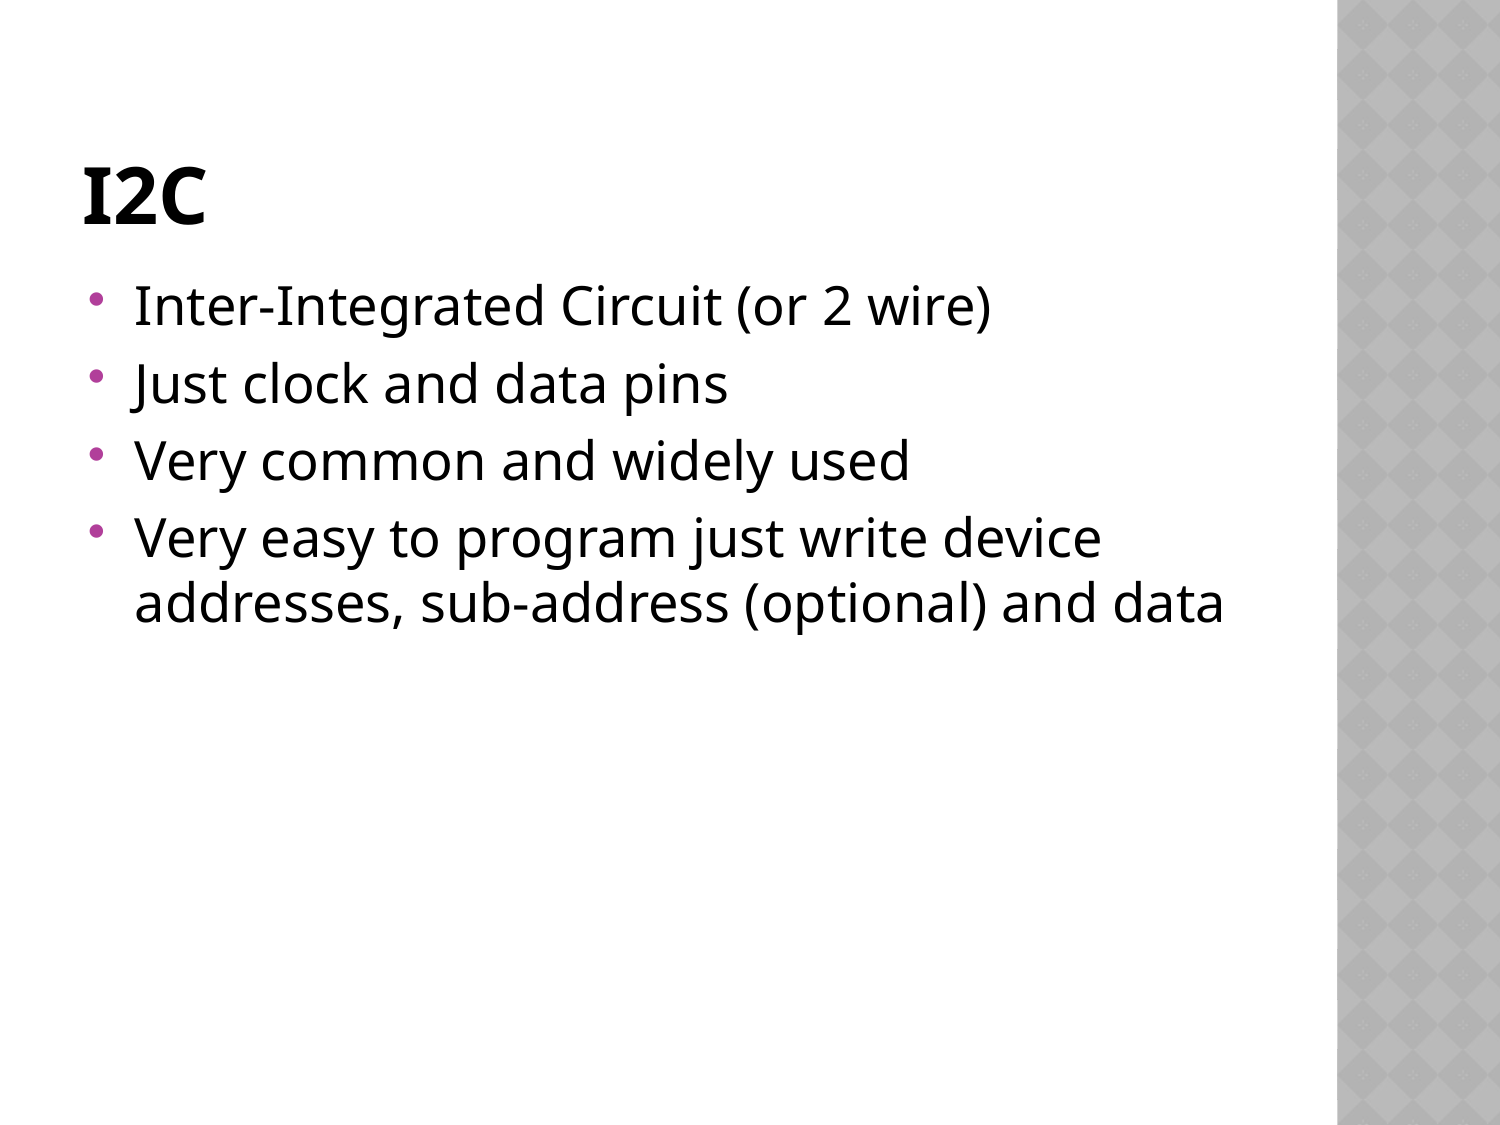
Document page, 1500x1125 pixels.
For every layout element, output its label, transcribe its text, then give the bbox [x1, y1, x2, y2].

list Inter-Integrated Circuit (or 2 wire) Just clock and data pins Very common and widely used Very easy to program just write device addresses, sub-address (optional) and data [75, 264, 1263, 1059]
title I2C [75, 52, 1263, 240]
